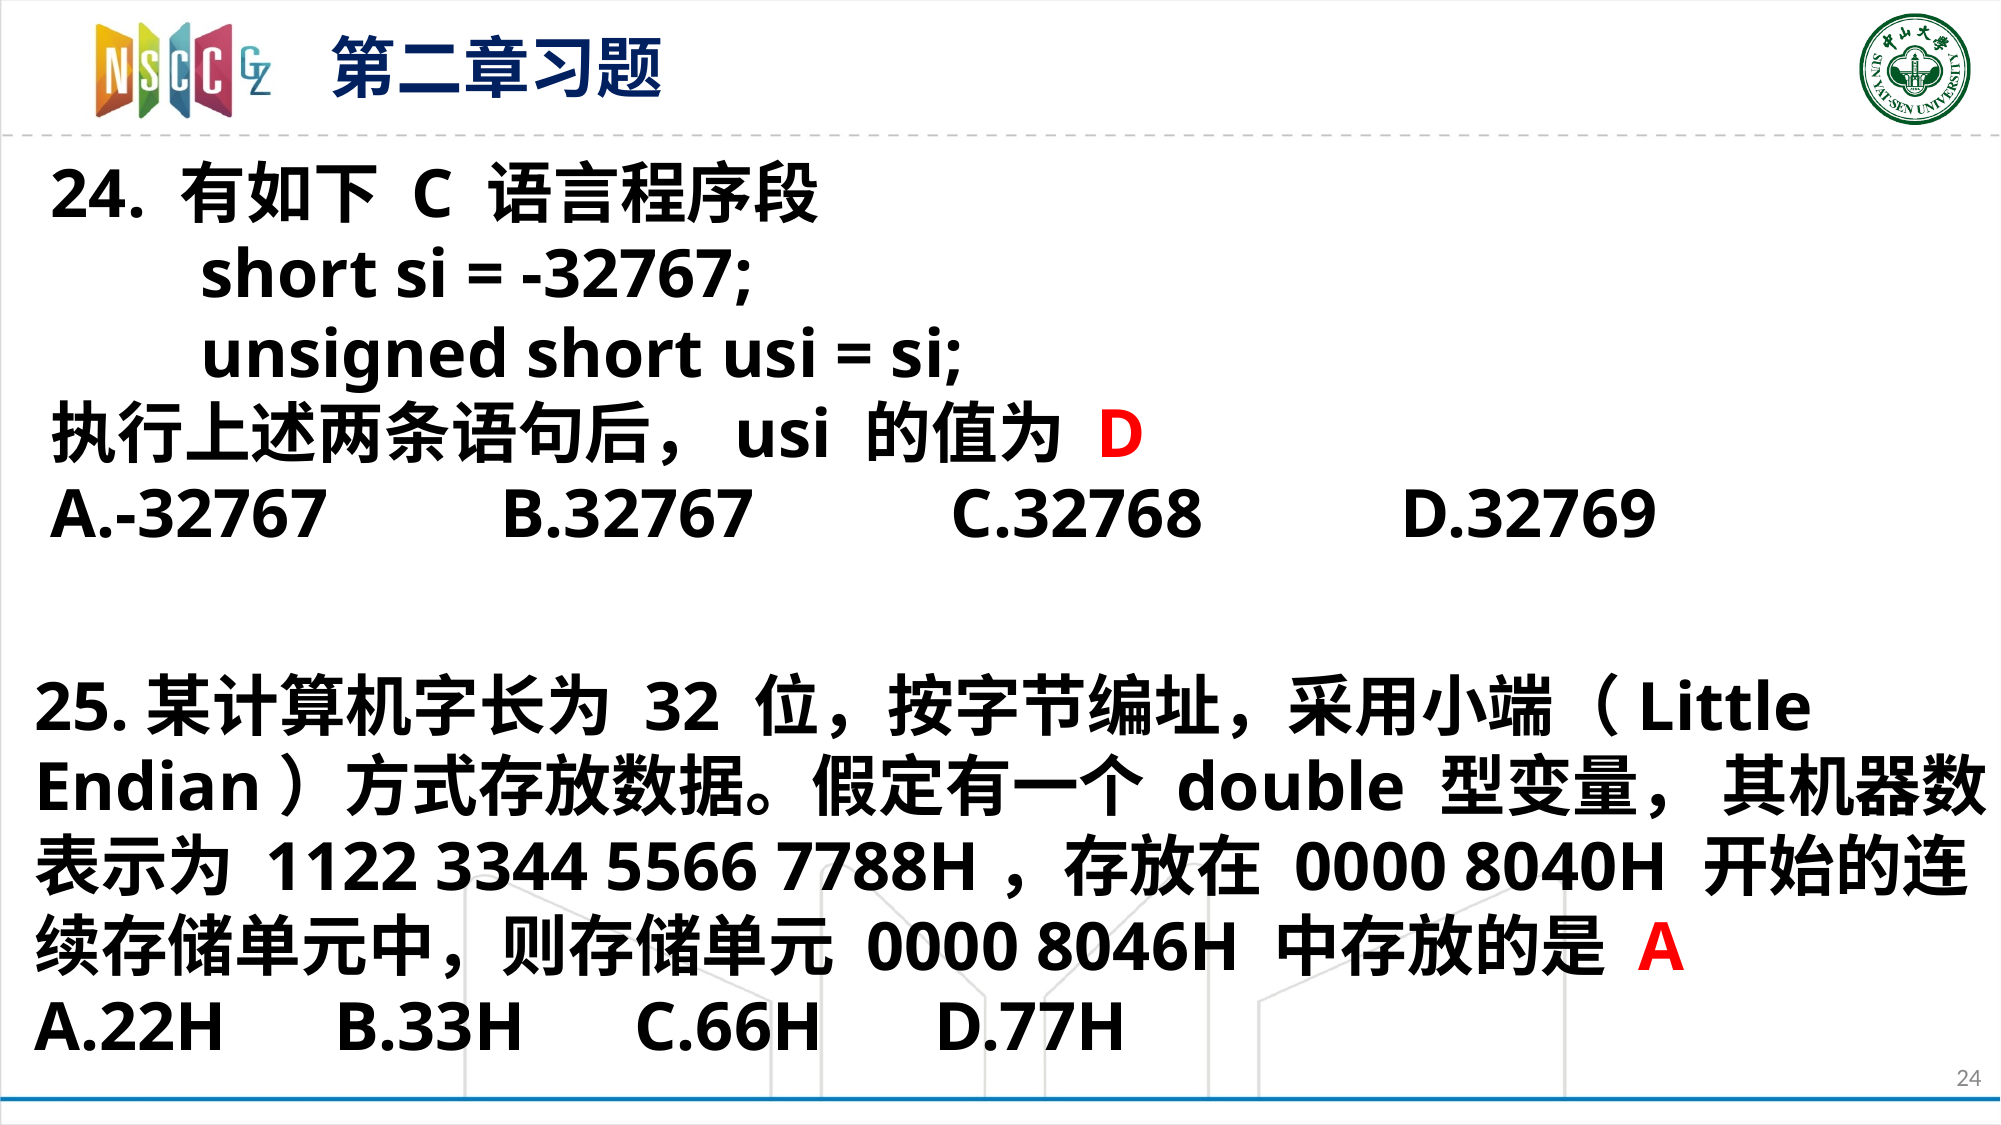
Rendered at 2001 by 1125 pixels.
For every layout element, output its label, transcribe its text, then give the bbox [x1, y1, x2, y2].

text_box 第二章习题 [314, 18, 1490, 114]
text_box 25.某计算机字长为 32 位，按字节编址，采用小端（Little Endian）方式存放数据。假定有一个 double 型变量， 其机器数表示为 1122 3344 5566 7788H，存放在 0000 8040H 开始的连续存储单元中，则存储单元 0000 8046H 中存放的是 A A.22H B.33H C.66H D.77H [19, 656, 2000, 1072]
text_box 24. 有如下 C 语言程序段 short si = -32767; unsigned short usi = si; 执行上述两条语句后，usi 的值为 D A.-32767 B.32767 C.32768 D.32769 [36, 143, 1915, 558]
picture [0, 0, 2001, 1125]
slide_number 24 [1646, 1072, 1997, 1107]
